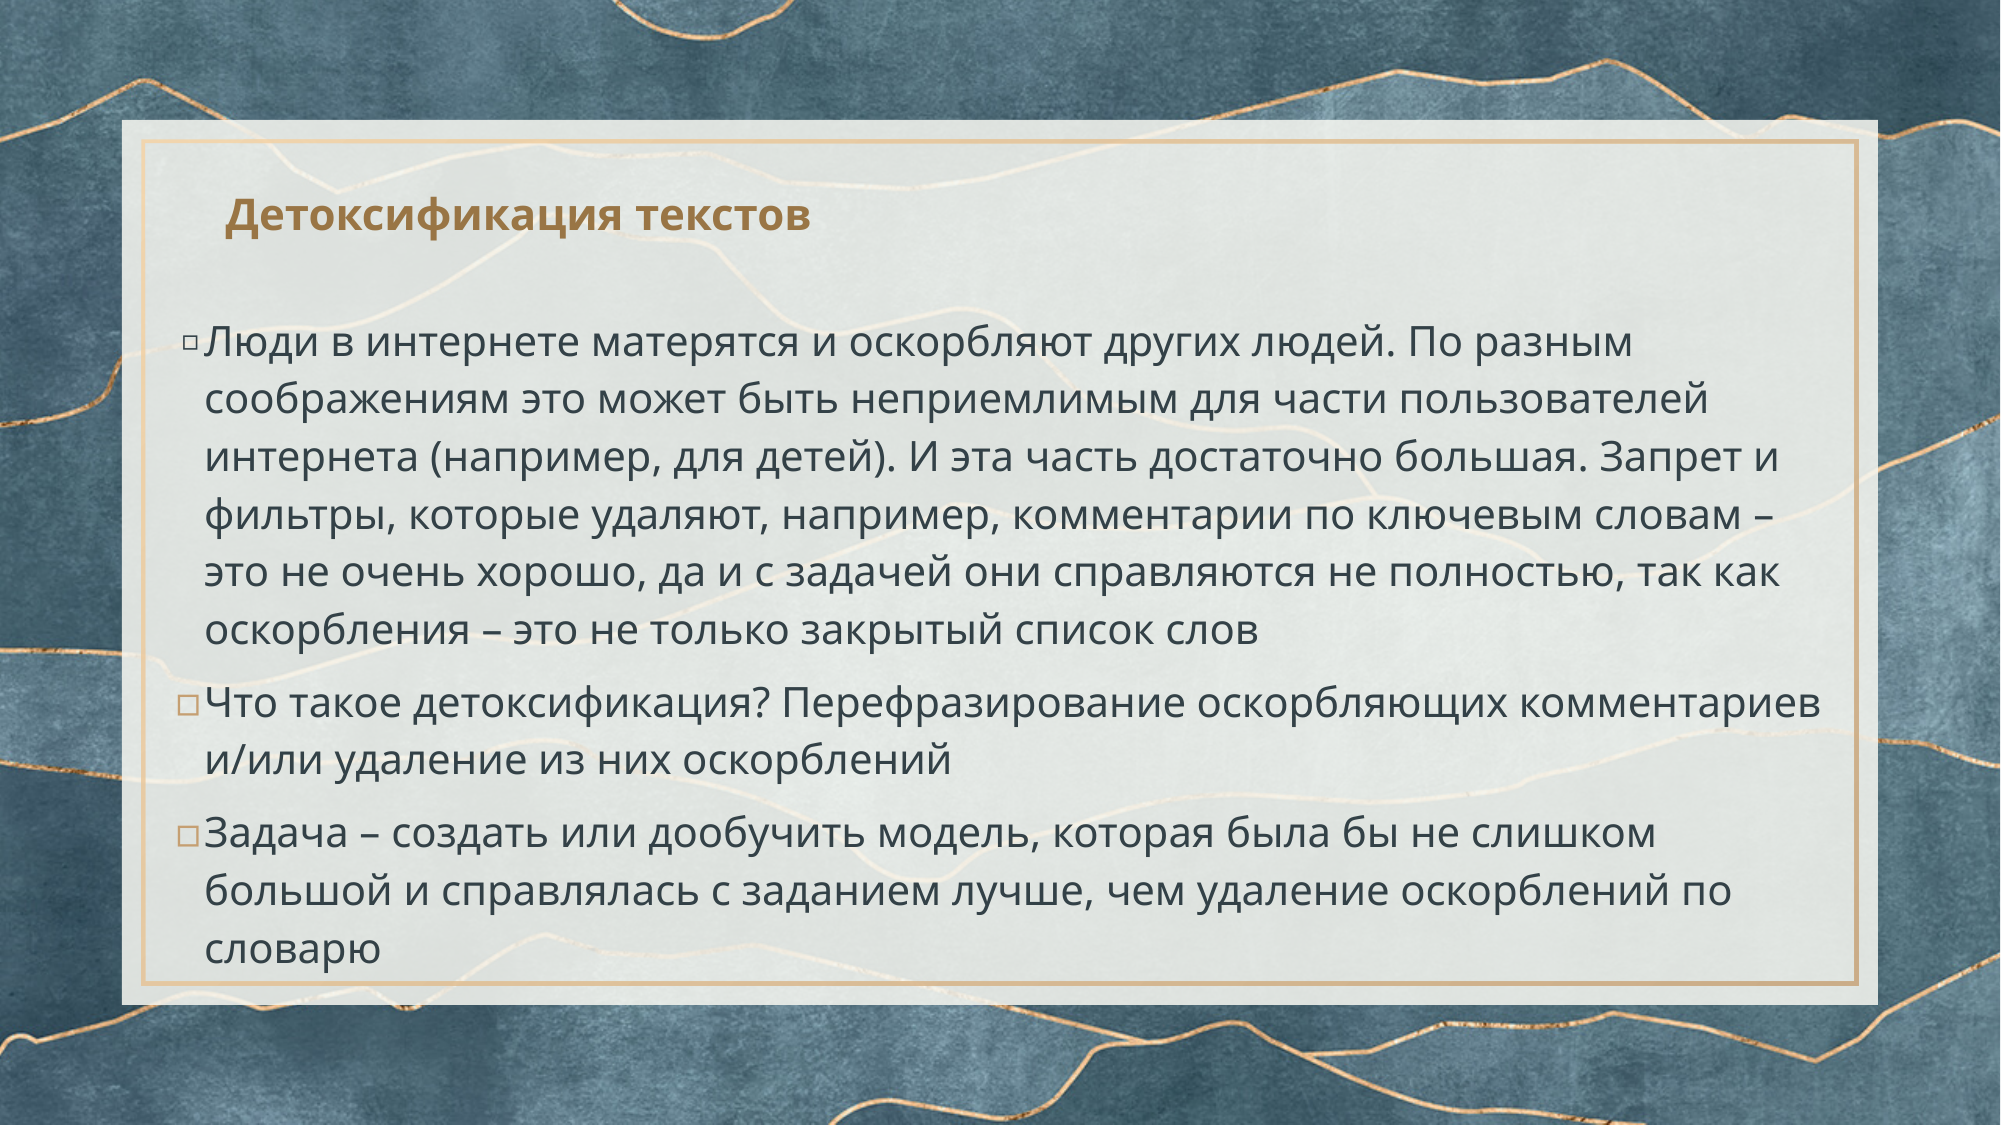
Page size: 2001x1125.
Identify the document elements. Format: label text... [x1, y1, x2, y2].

title Детоксификация текстов [210, 132, 958, 299]
list Люди в интернете матерятся и оскорбляют других людей. По разным соображениям это может быть неприемлимым для части пользователей интернета (например, для детей). И эта часть достаточно большая. Запрет и фильтры, которые удаляют, например, комментарии по ключевым словам – это не очень хорошо, да и с задачей они справляются не полностью, так как оскорбления – это не только закрытый список слов Что такое детоксификация? Перефразирование оскорбляющих комментариев и/или удаление из них оскорблений Задача – создать или дообучить модель, которая была бы не слишком большой и справлялась с заданием лучше, чем удаление оскорблений по словарю [156, 299, 1844, 981]
picture [0, 0, 2001, 1125]
